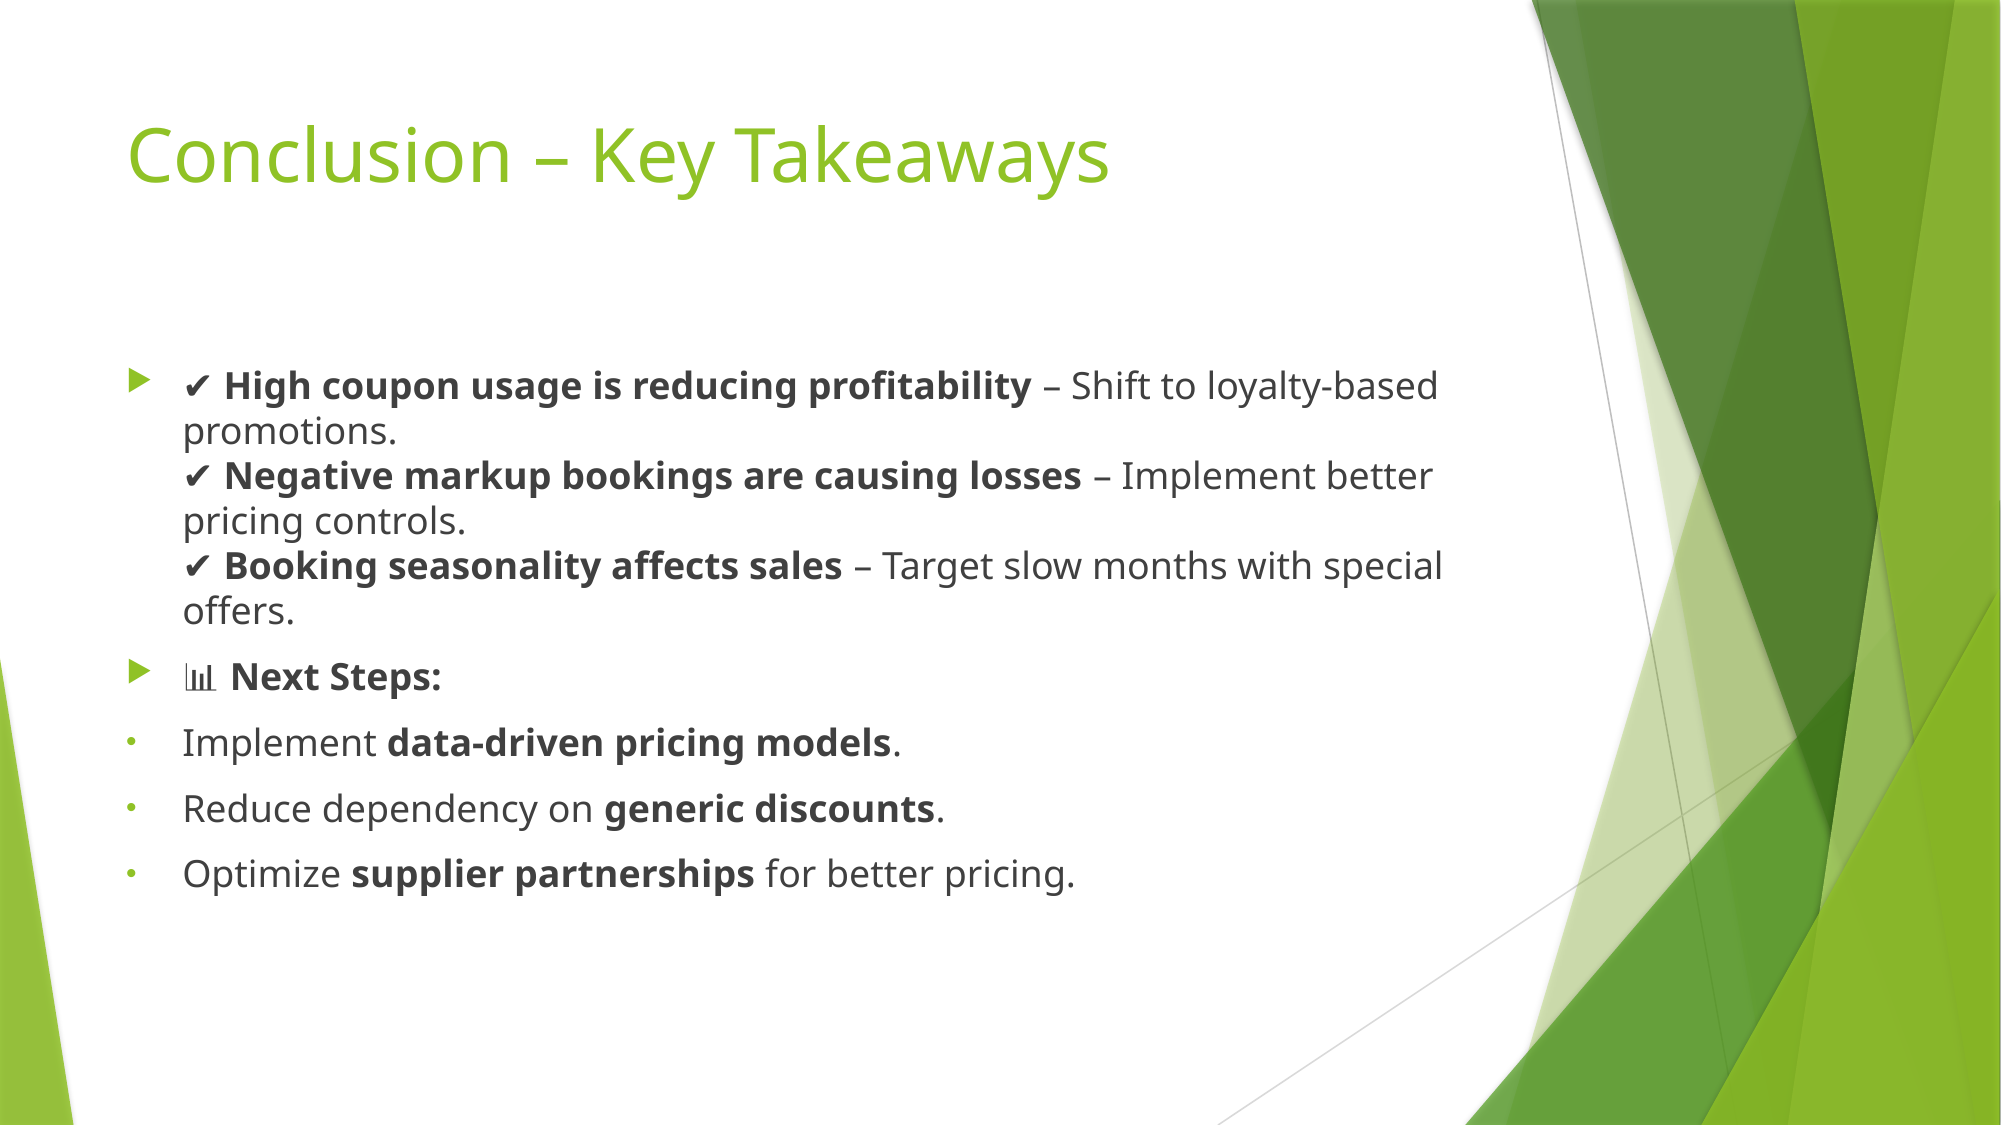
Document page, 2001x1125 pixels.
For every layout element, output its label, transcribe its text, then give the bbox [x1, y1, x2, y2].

title Conclusion – Key Takeaways [111, 99, 1522, 317]
list ✔ High coupon usage is reducing profitability – Shift to loyalty-based promotions. ✔ Negative markup bookings are causing losses – Implement better pricing controls. ✔ Booking seasonality affects sales – Target slow months with special offers. 📊 Next Steps: Implement data-driven pricing models. Reduce dependency on generic discounts. Optimize supplier partnerships for better pricing. [111, 354, 1522, 992]
